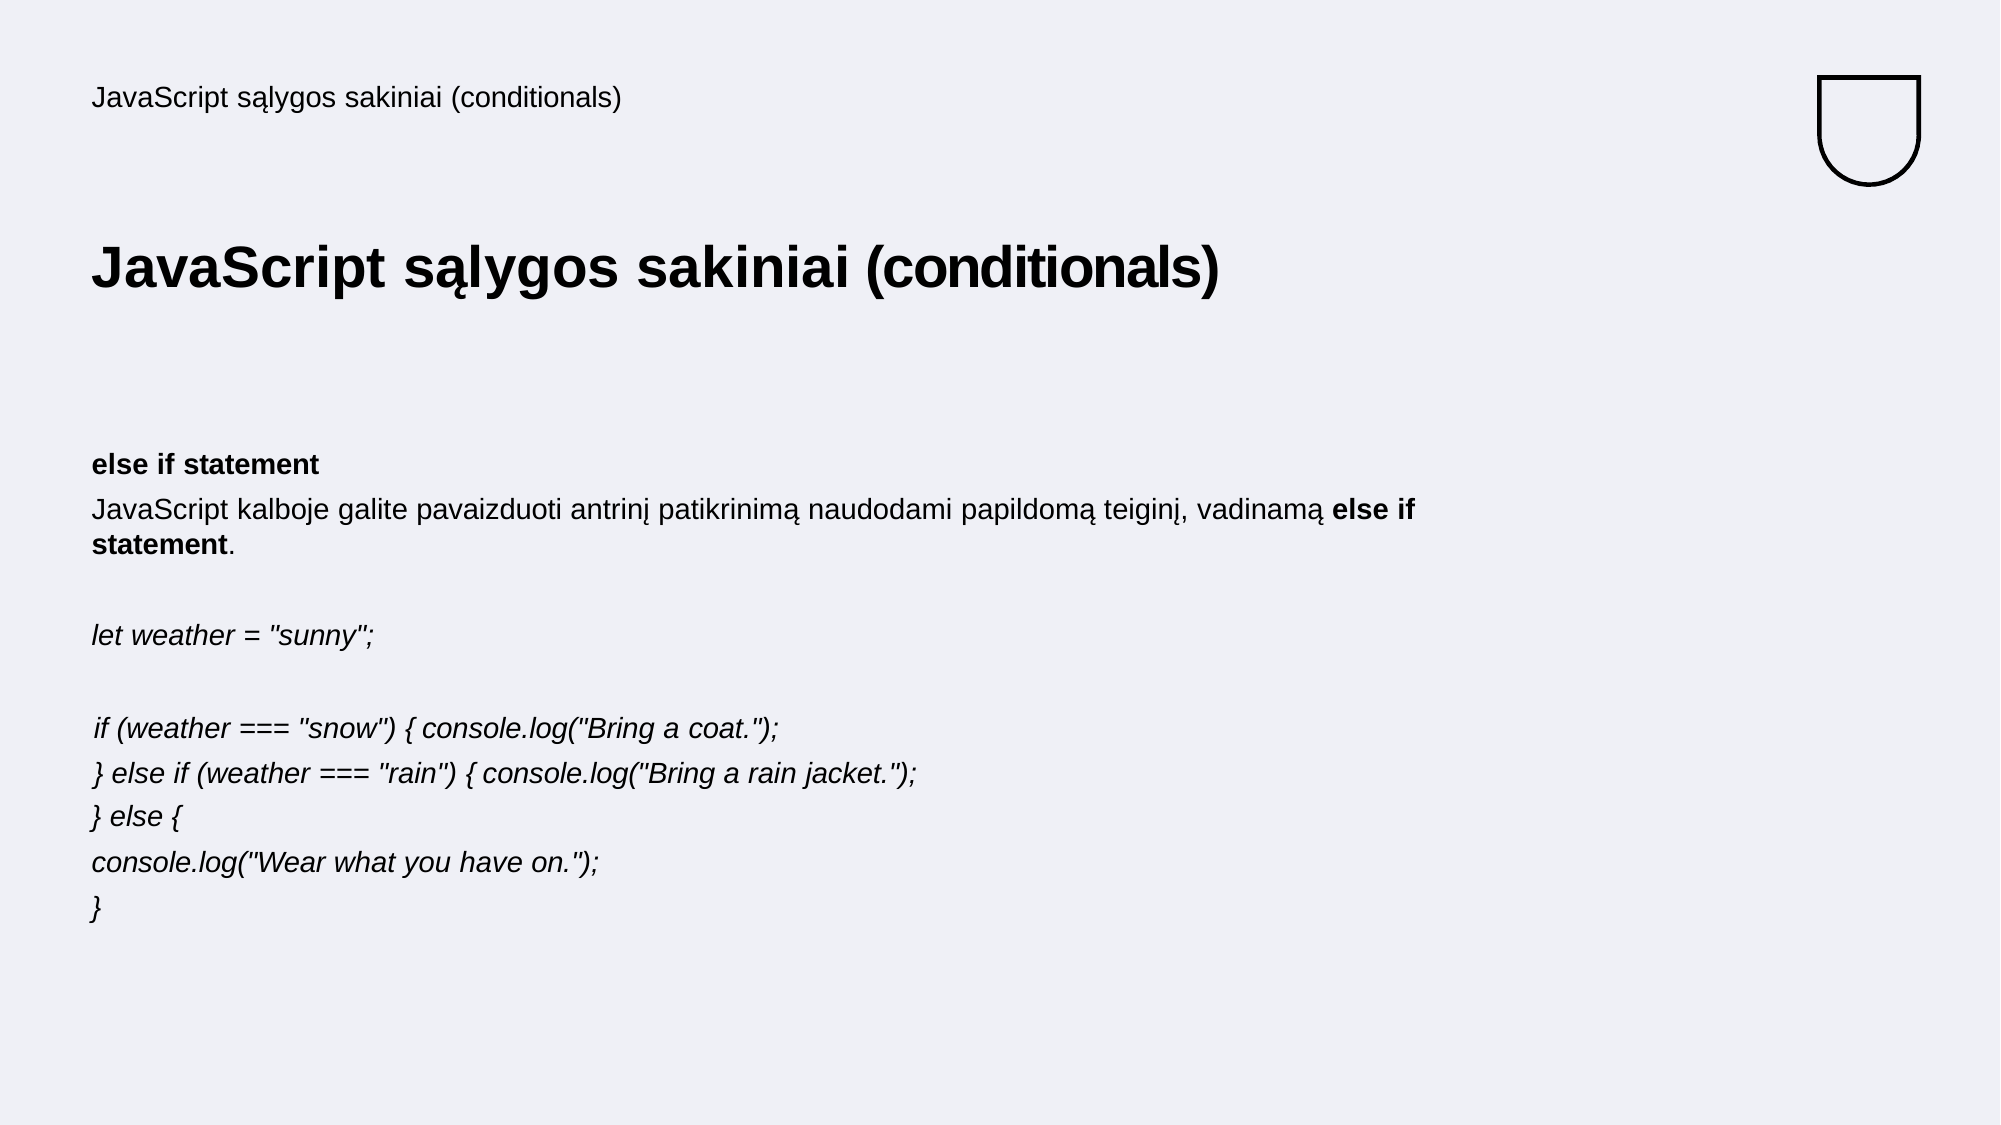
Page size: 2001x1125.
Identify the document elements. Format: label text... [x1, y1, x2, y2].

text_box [1816, 74, 1922, 188]
title JavaScript sąlygos sakiniai (conditionals) [91, 228, 1274, 305]
text_box JavaScript sąlygos sakiniai (conditionals) [91, 78, 626, 114]
text_box else if statement JavaScript kalboje galite pavaizduoti antrinį patikrinimą naudodami papildomą teiginį, vadinamą else if statement. let weather = "sunny"; if (weather === "snow") { console.log("Bring a coat."); } else if (weather === "rain") { console.log("Bring a rain jacket."); } else { console.log("Wear what you have on."); } [91, 444, 1566, 924]
